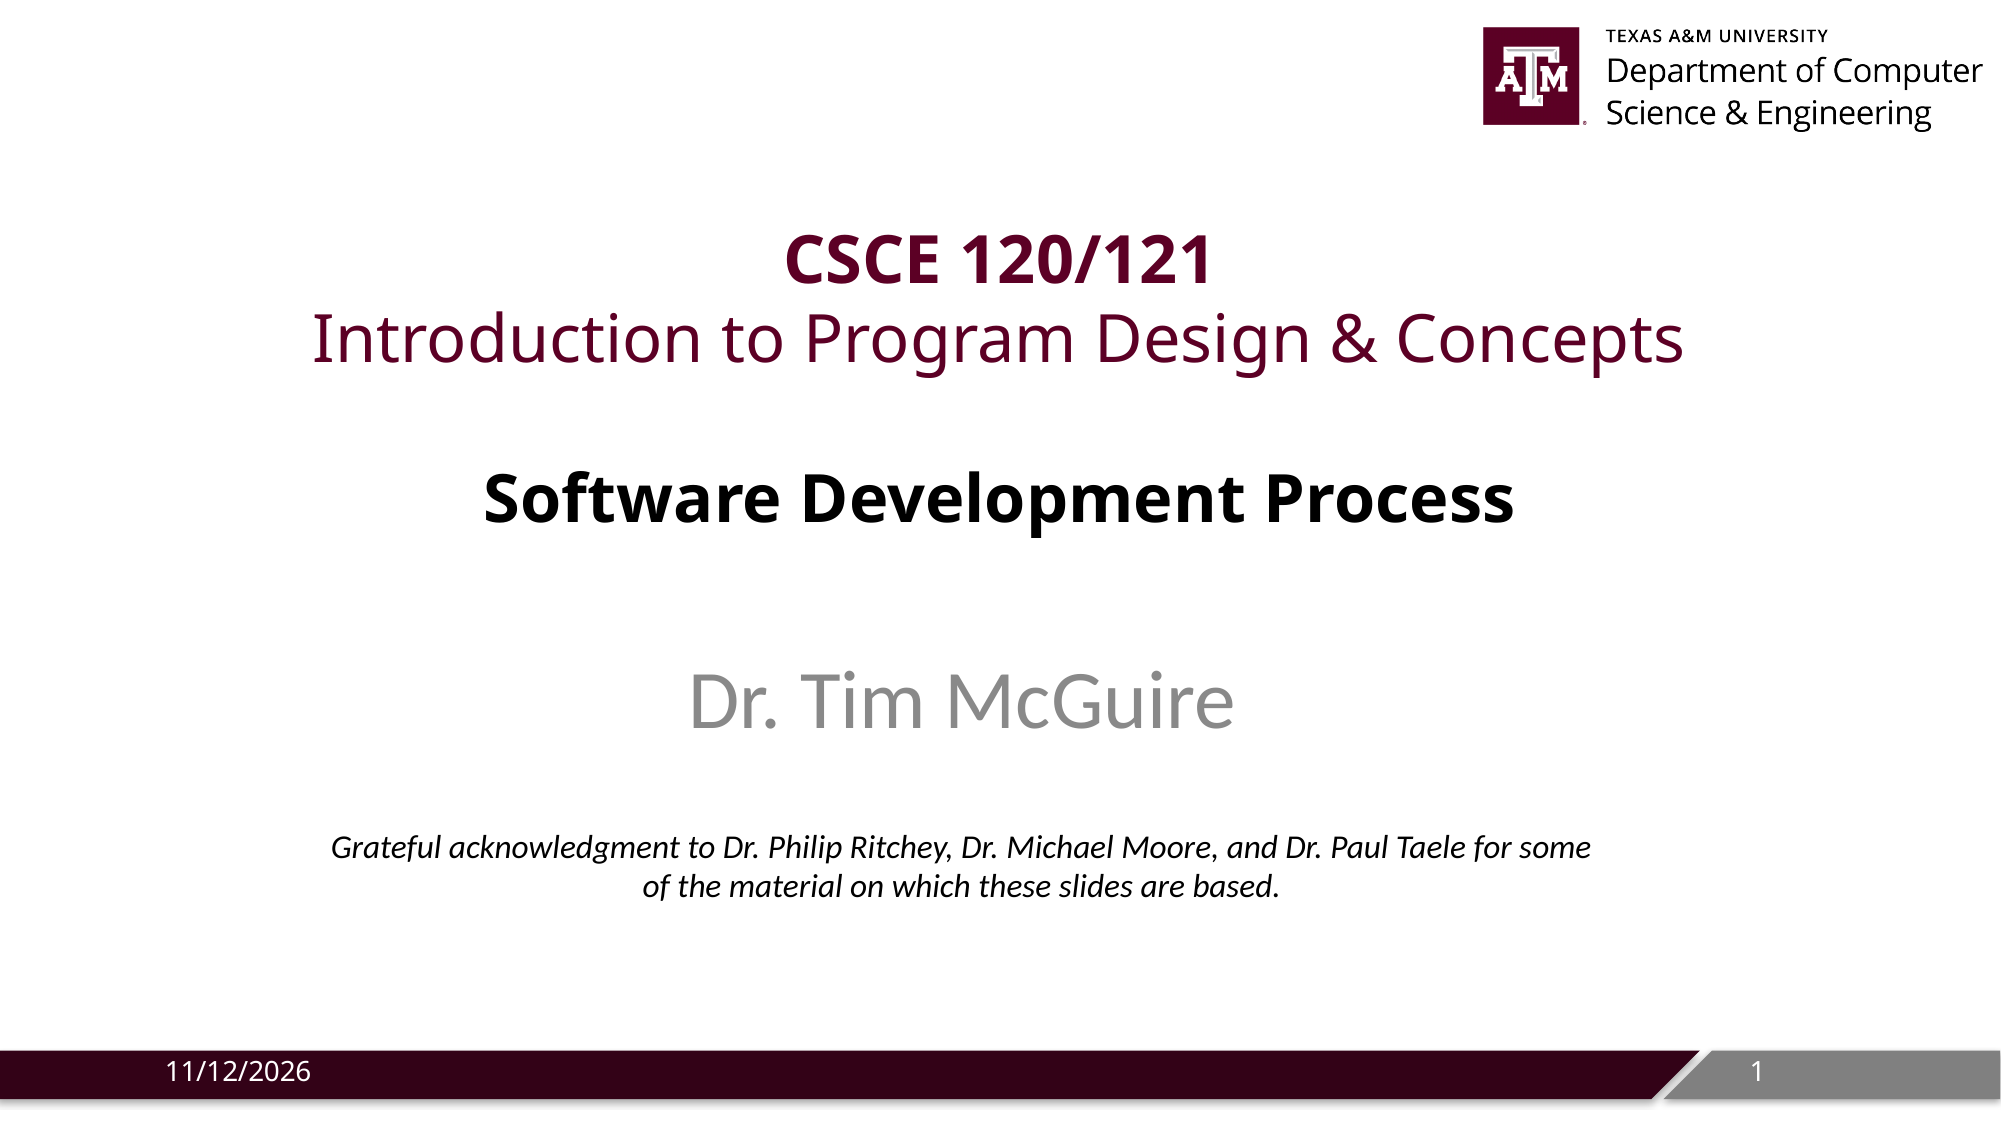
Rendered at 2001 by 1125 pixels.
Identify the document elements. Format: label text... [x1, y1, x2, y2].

picture [1483, 27, 1983, 132]
text_box Dr. Tim McGuire Grateful acknowledgment to Dr. Philip Ritchey, Dr. Michael Moore, and Dr. Paul Taele for some of the material on which these slides are based. [300, 637, 1625, 925]
title CSCE 120/121 Introduction to Program Design & Concepts Software Development Process [225, 275, 1775, 638]
